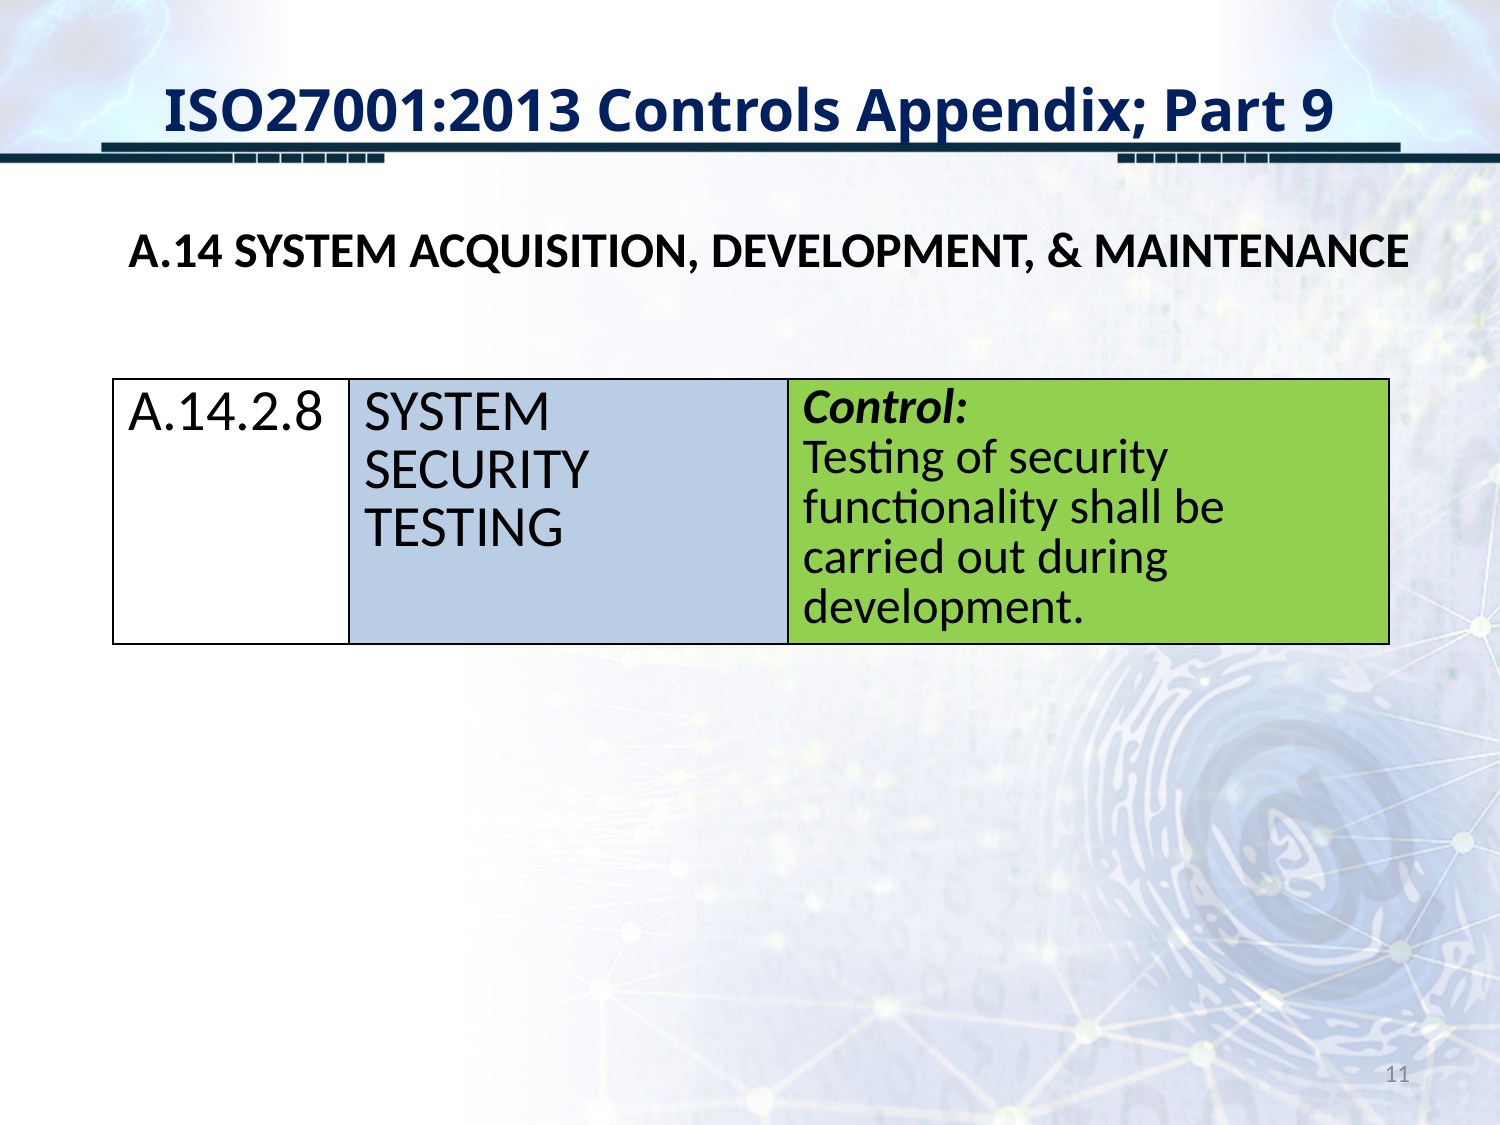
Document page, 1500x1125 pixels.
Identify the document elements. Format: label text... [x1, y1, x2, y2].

table_header SYSTEM SECURITY TESTING [350, 380, 787, 643]
picture [0, 0, 1500, 1125]
title ISO27001:2013 Controls Appendix; Part 9 [75, 34, 1425, 182]
table_header A.14.2.8 [114, 380, 348, 643]
text_box A.14 SYSTEM ACQUISITION, DEVELOPMENT, & MAINTENANCE [113, 210, 1426, 286]
slide_number 11 [1074, 1042, 1425, 1103]
table_header Control: Testing of security functionality shall be carried out during development. [789, 380, 1388, 643]
